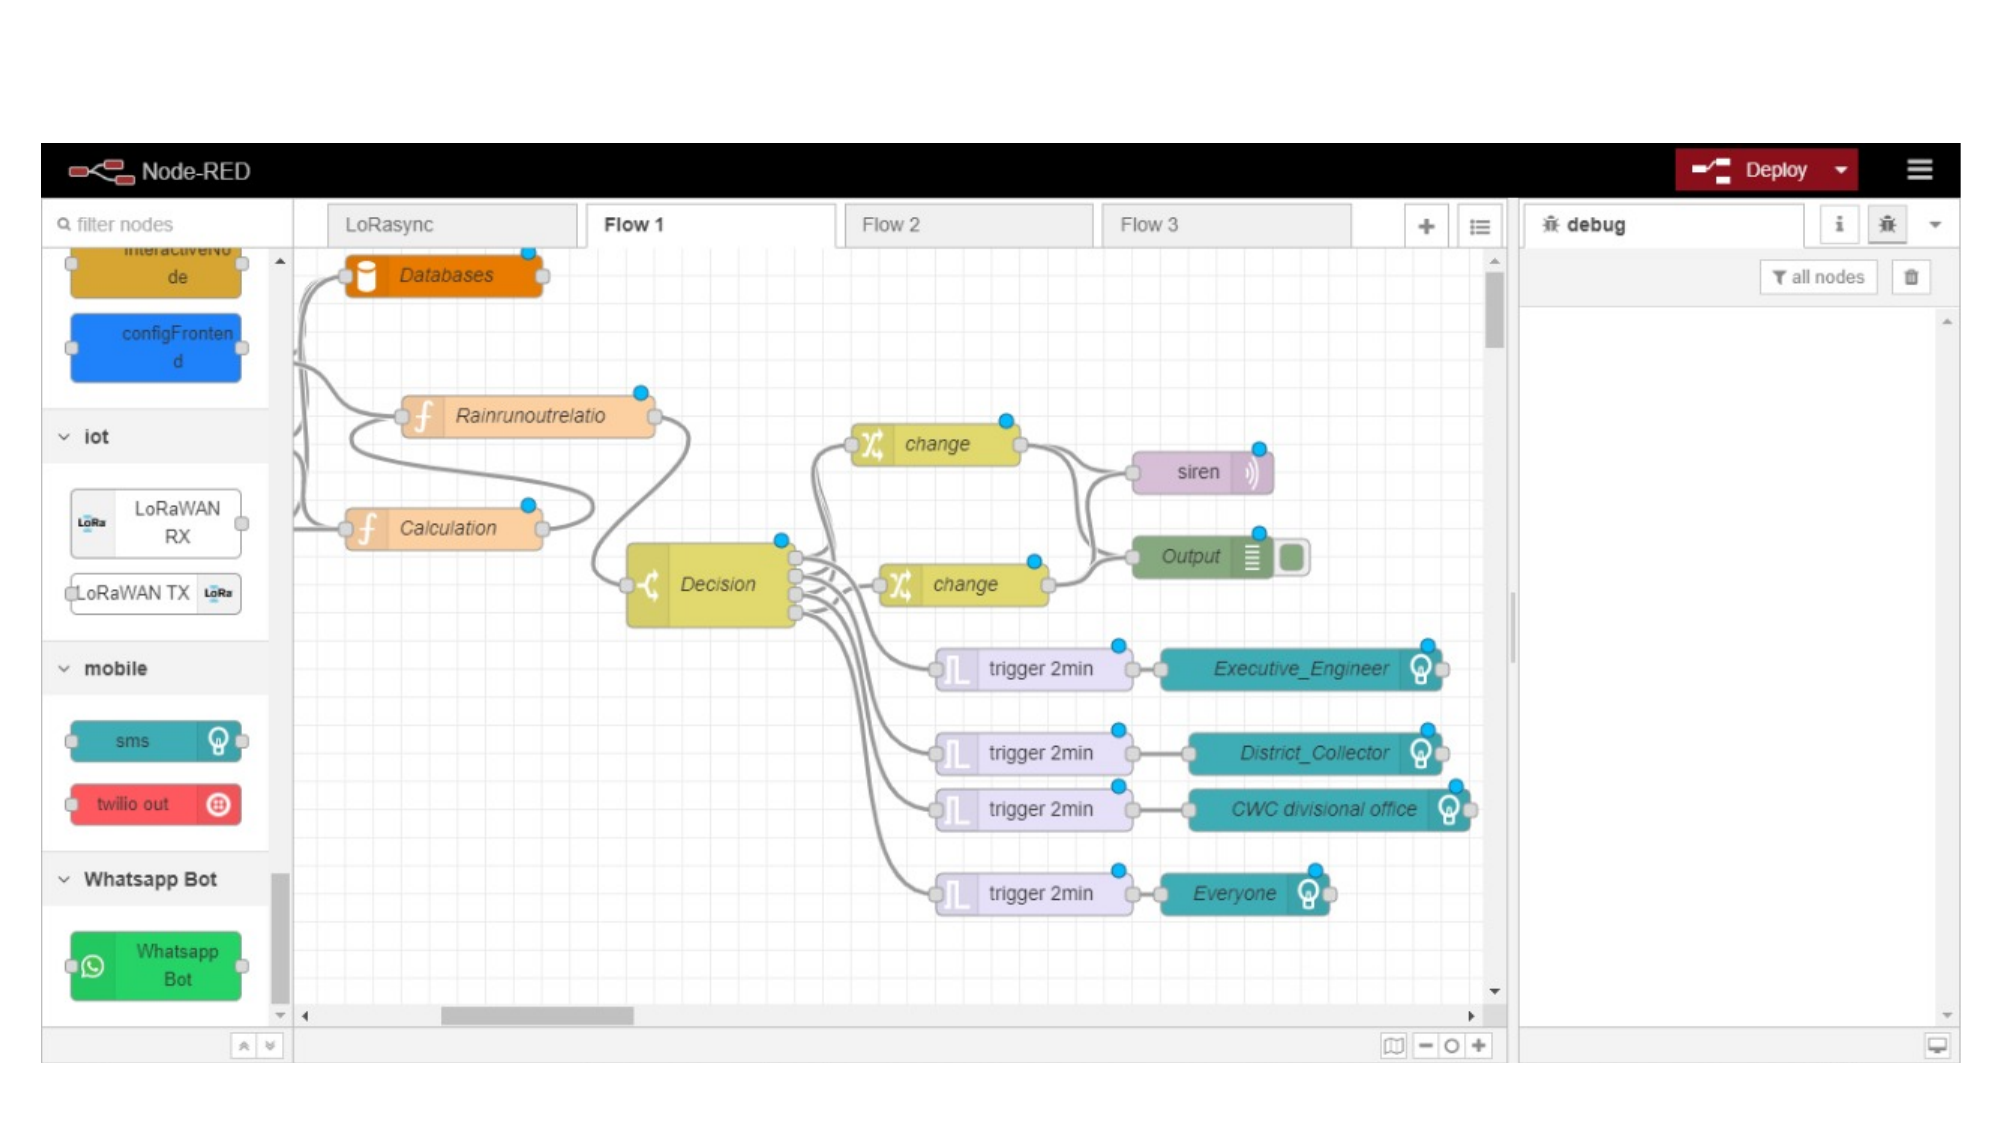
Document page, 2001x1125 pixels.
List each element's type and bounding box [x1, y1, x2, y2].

picture [41, 143, 1961, 1063]
